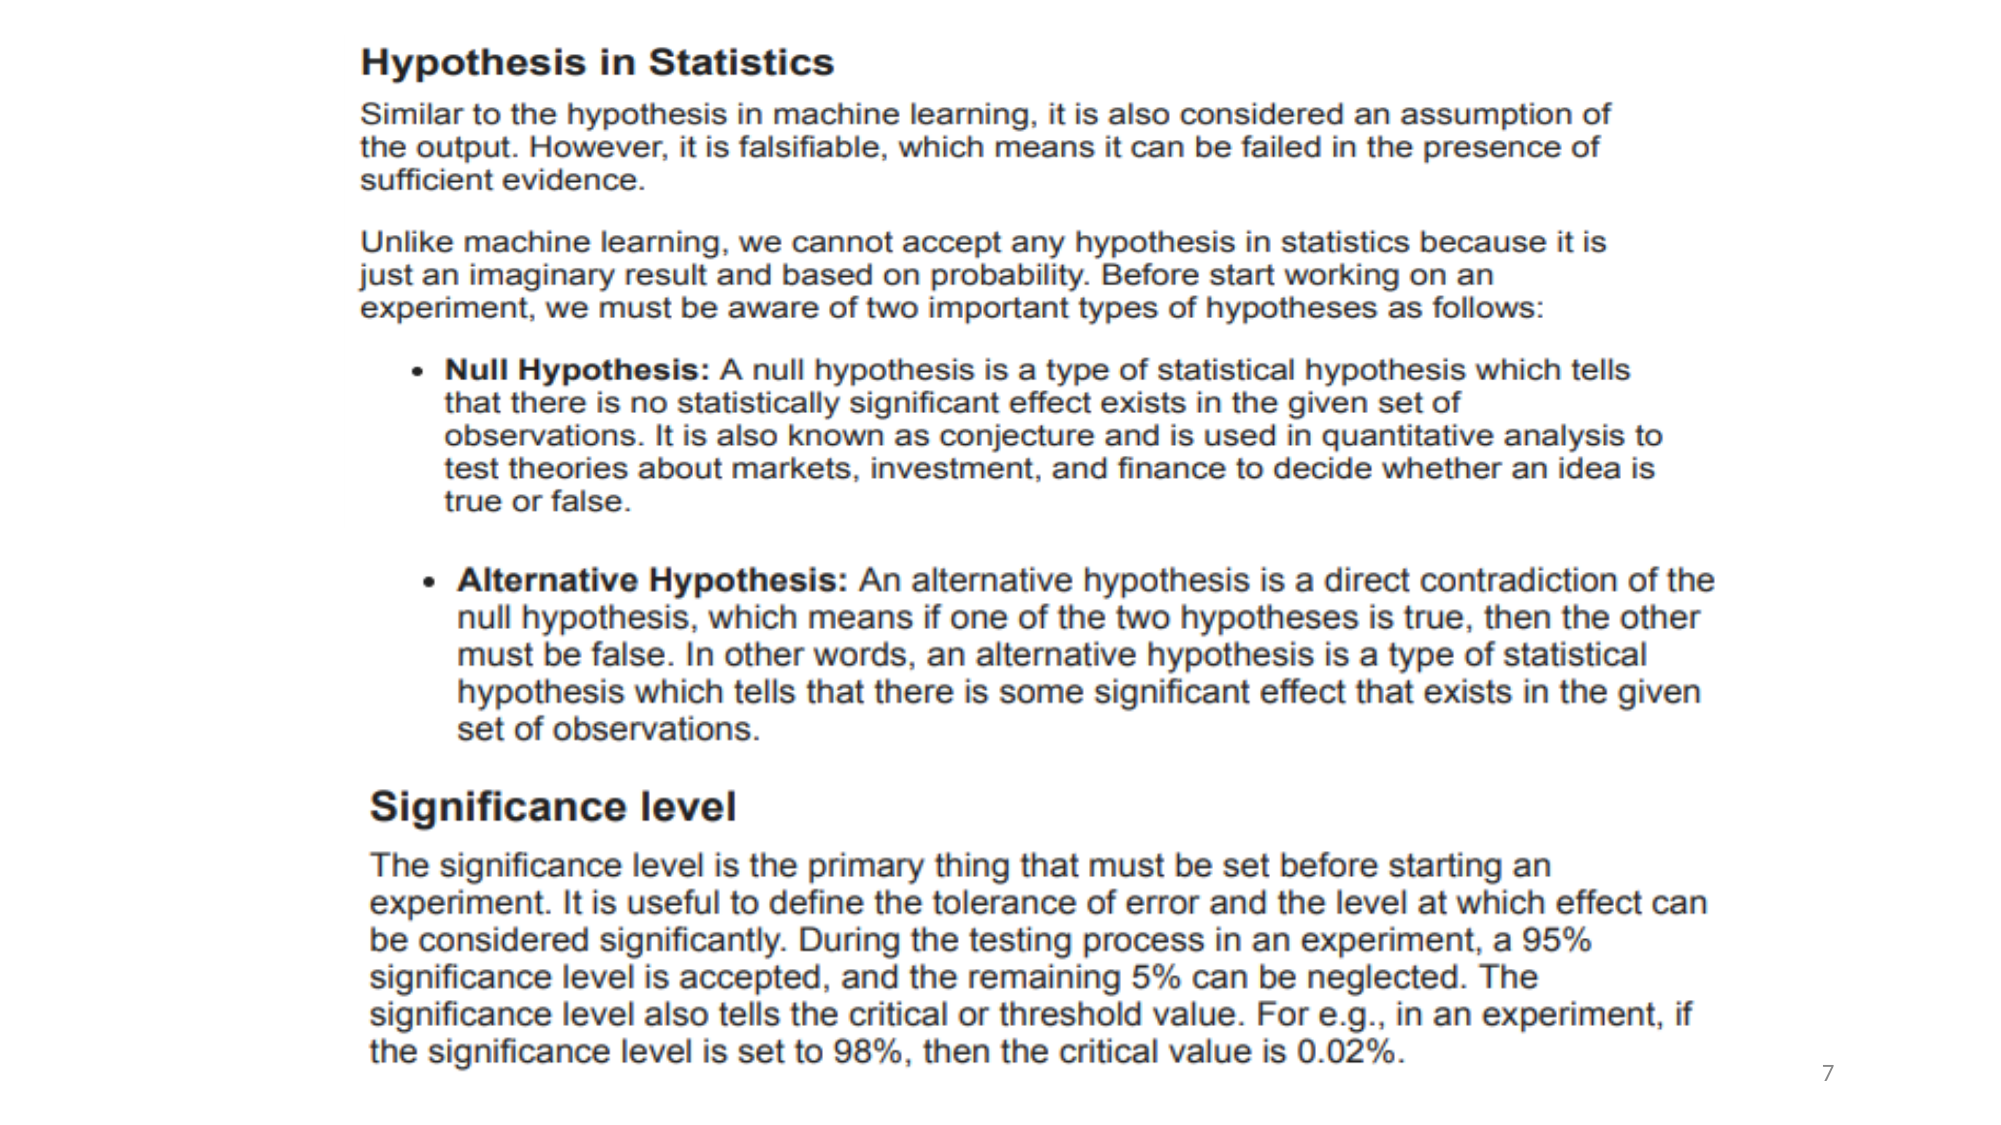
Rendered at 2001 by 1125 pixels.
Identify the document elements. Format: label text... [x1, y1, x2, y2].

picture [343, 34, 1680, 528]
picture [331, 538, 1774, 1091]
slide_number 7 [1817, 1060, 1852, 1090]
